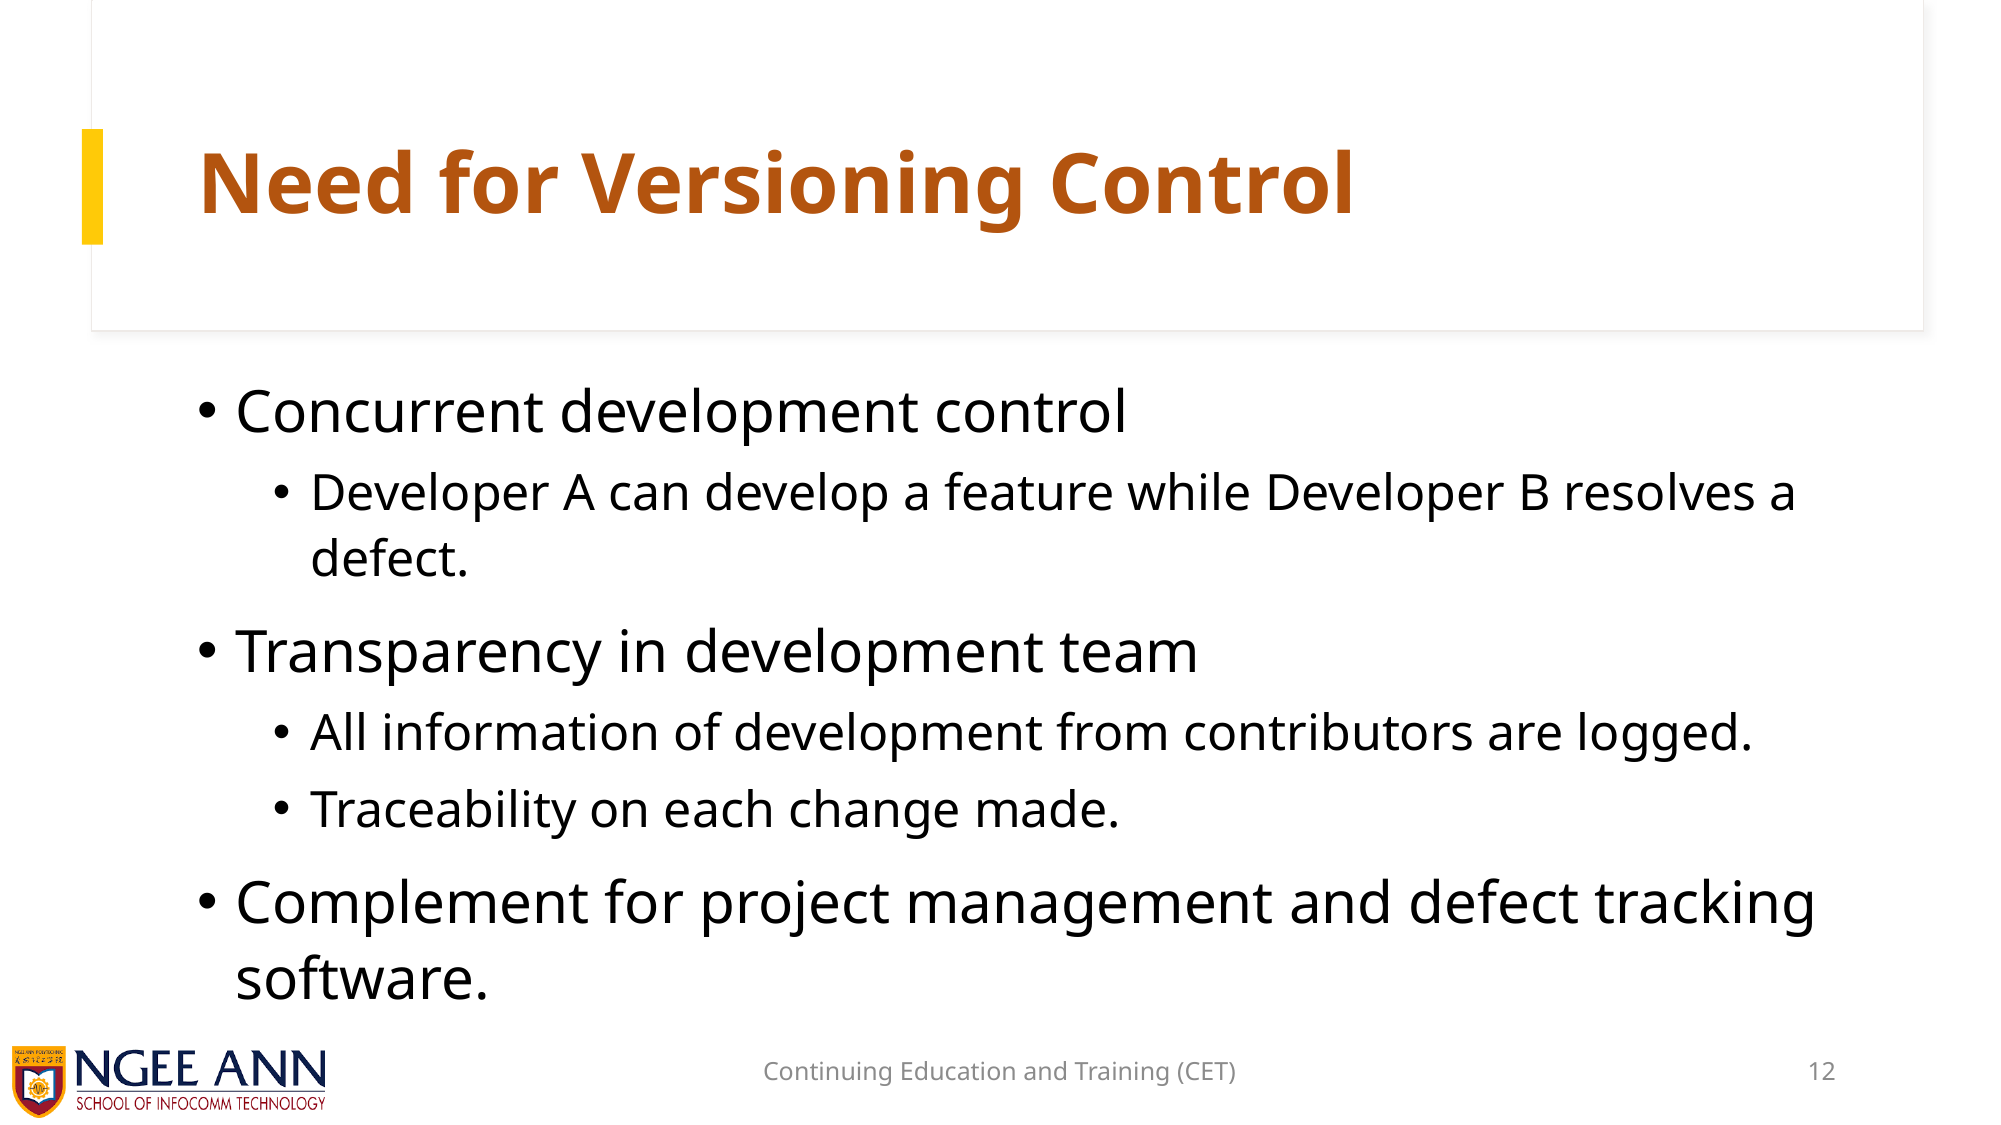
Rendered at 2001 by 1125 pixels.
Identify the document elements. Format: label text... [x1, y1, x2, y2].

title Need for Versioning Control [183, 90, 1851, 284]
list Concurrent development control Developer A can develop a feature while Developer B resolves a defect. Transparency in development team All information of development from contributors are logged. Traceability on each change made. Complement for project management and defect tracking software. [183, 360, 1851, 1043]
slide_number 12 [1401, 1042, 1851, 1103]
picture [12, 1046, 325, 1118]
footer Continuing Education and Training (CET) [662, 1042, 1338, 1103]
